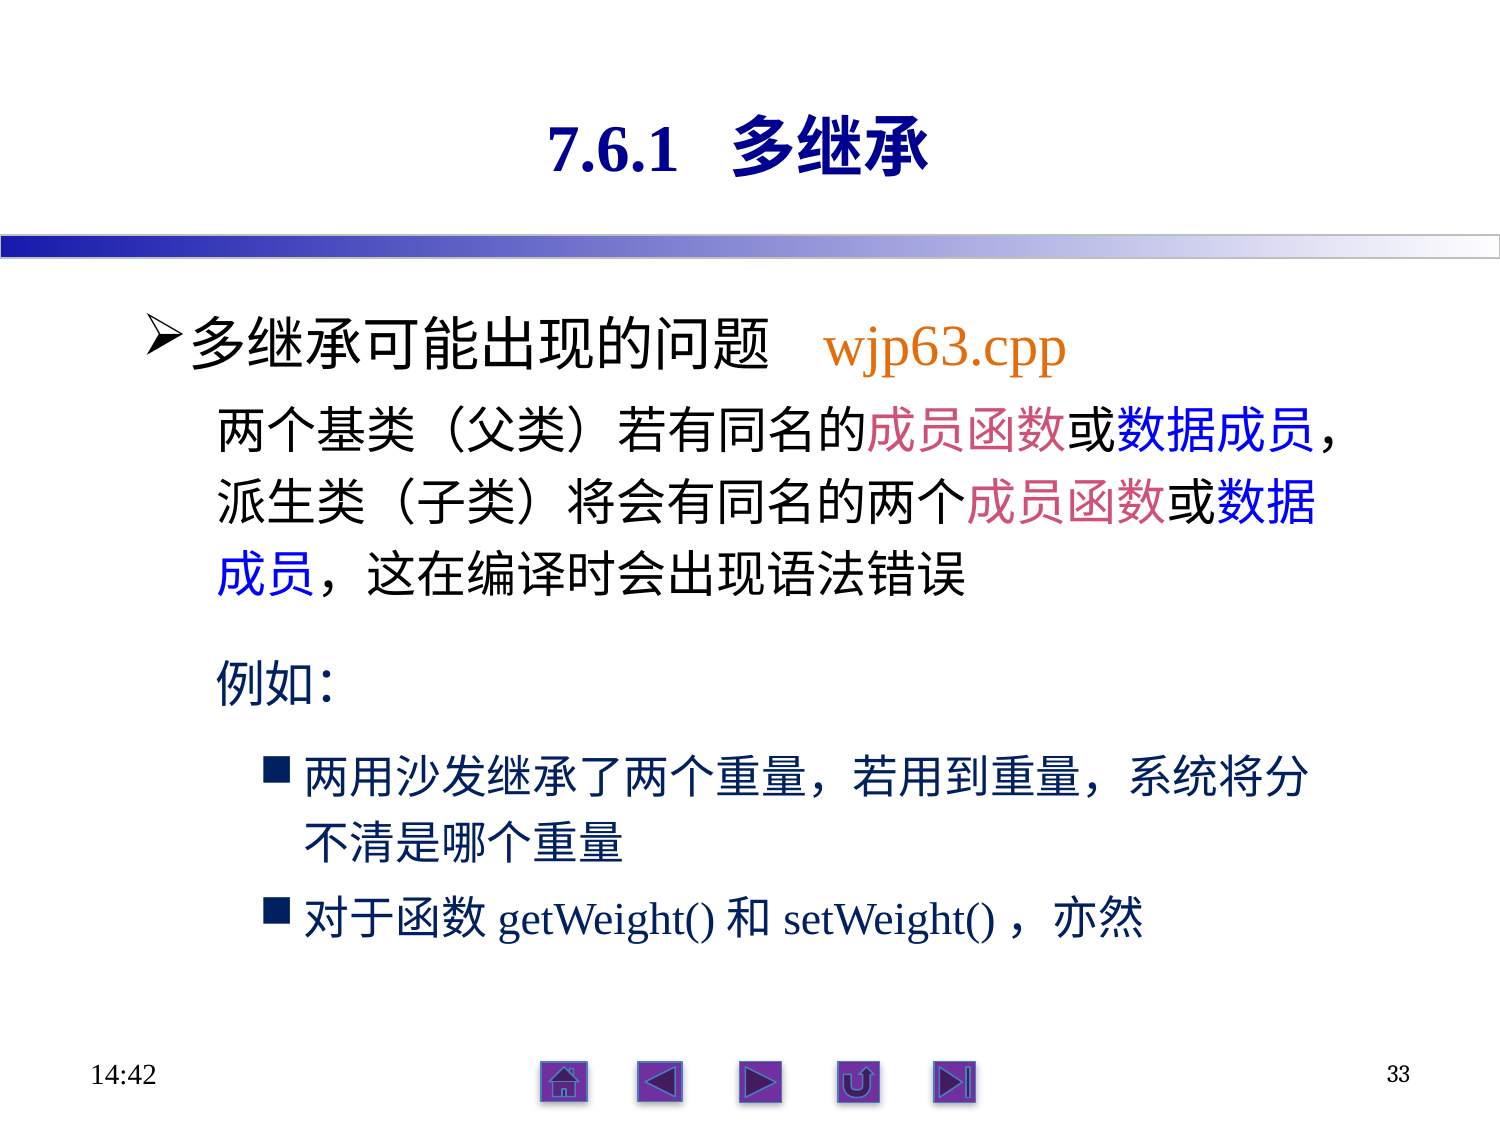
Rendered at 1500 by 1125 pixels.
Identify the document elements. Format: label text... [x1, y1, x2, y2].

list 多继承可能出现的问题 wjp63.cpp 两个基类（父类）若有同名的成员函数或数据成员，派生类（子类）将会有同名的两个成员函数或数据成员，这在编译时会出现语法错误 例如： 两用沙发继承了两个重量，若用到重量，系统将分不清是哪个重量 对于函数getWeight()和setWeight()，亦然 [126, 278, 1364, 1043]
slide_number 33 [1074, 1042, 1425, 1103]
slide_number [75, 1042, 425, 1103]
title 7.6.1 多继承 [153, 50, 1324, 239]
